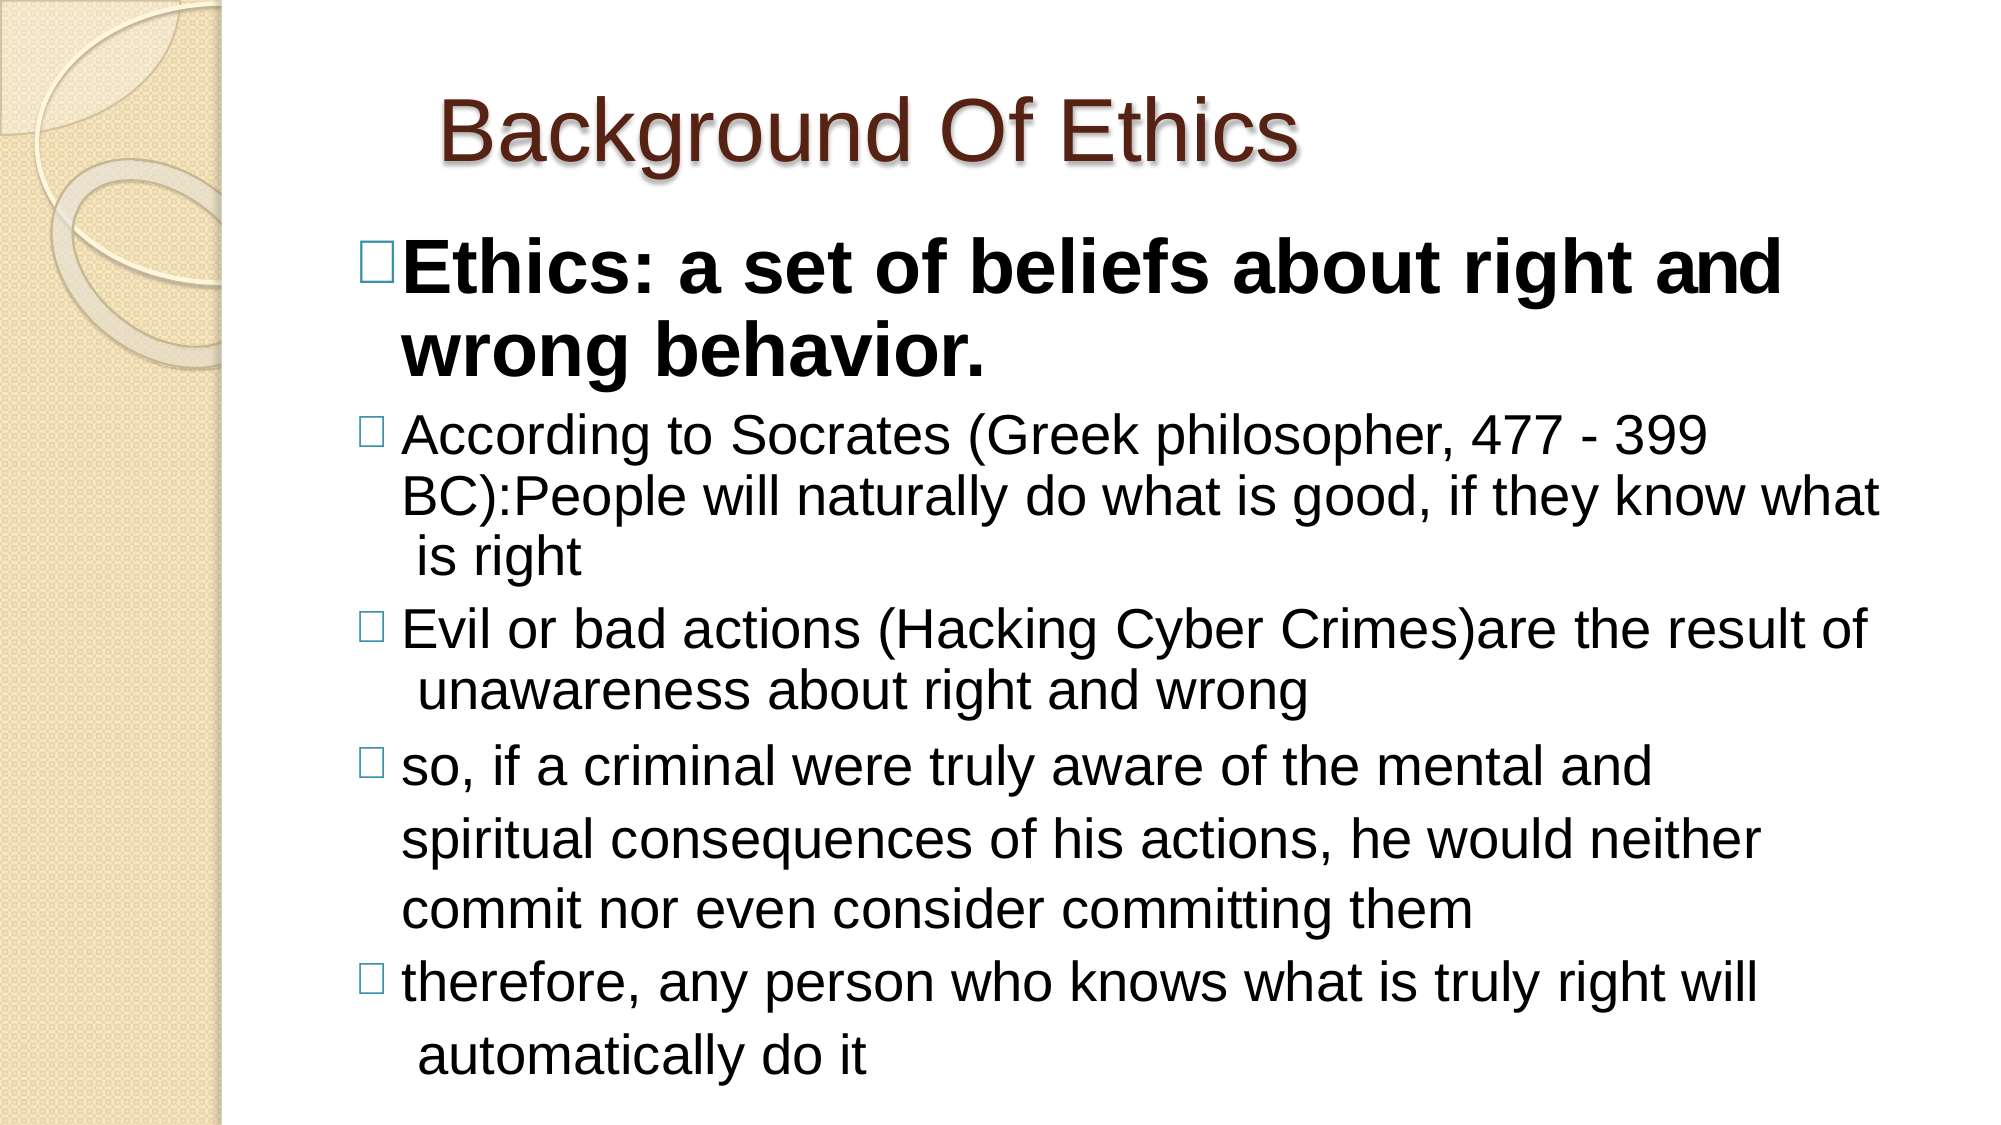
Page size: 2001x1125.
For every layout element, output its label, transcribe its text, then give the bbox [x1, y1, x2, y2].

text_box [377, 45, 1364, 193]
picture [0, 0, 221, 1125]
title Background Of Ethics [435, 70, 1307, 213]
text_box Ethics: a set of beliefs about right and wrong behavior. According to Socrates (Greek philosopher, 477 - 399 BC):People will naturally do what is good, if they know what is right Evil or bad actions (Hacking Cyber Crimes)are the result of unawareness about right and wrong so, if a criminal were truly aware of the mental and spiritual consequences of his actions, he would neither commit nor even consider committing them therefore, any person who knows what is truly right will automatically do it [352, 213, 1885, 1086]
